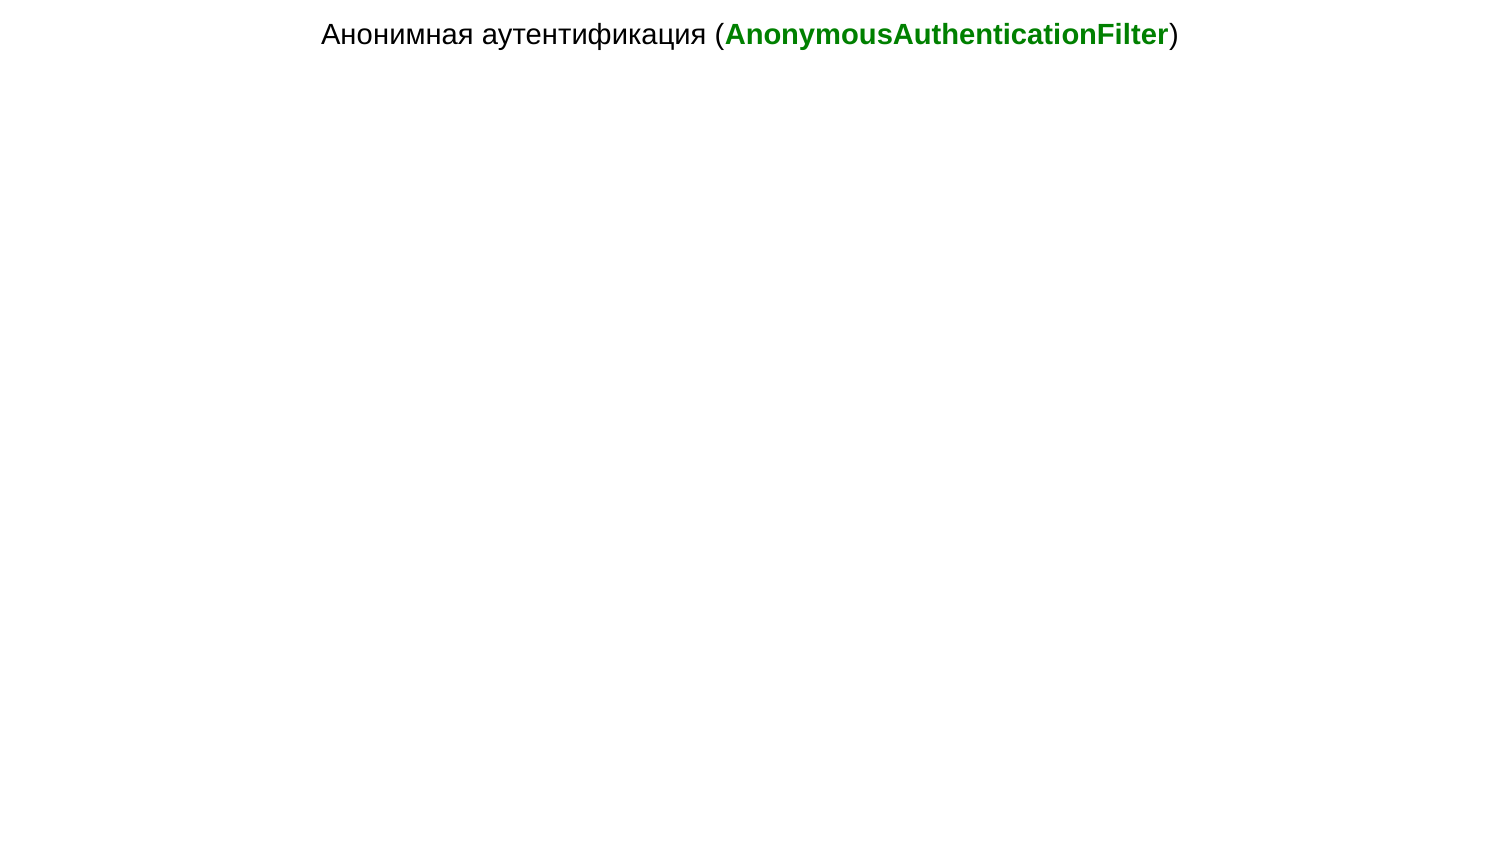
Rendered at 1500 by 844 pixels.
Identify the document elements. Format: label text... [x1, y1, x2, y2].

text_box Анонимная аутентификация (AnonymousAuthenticationFilter) [0, 0, 1500, 68]
